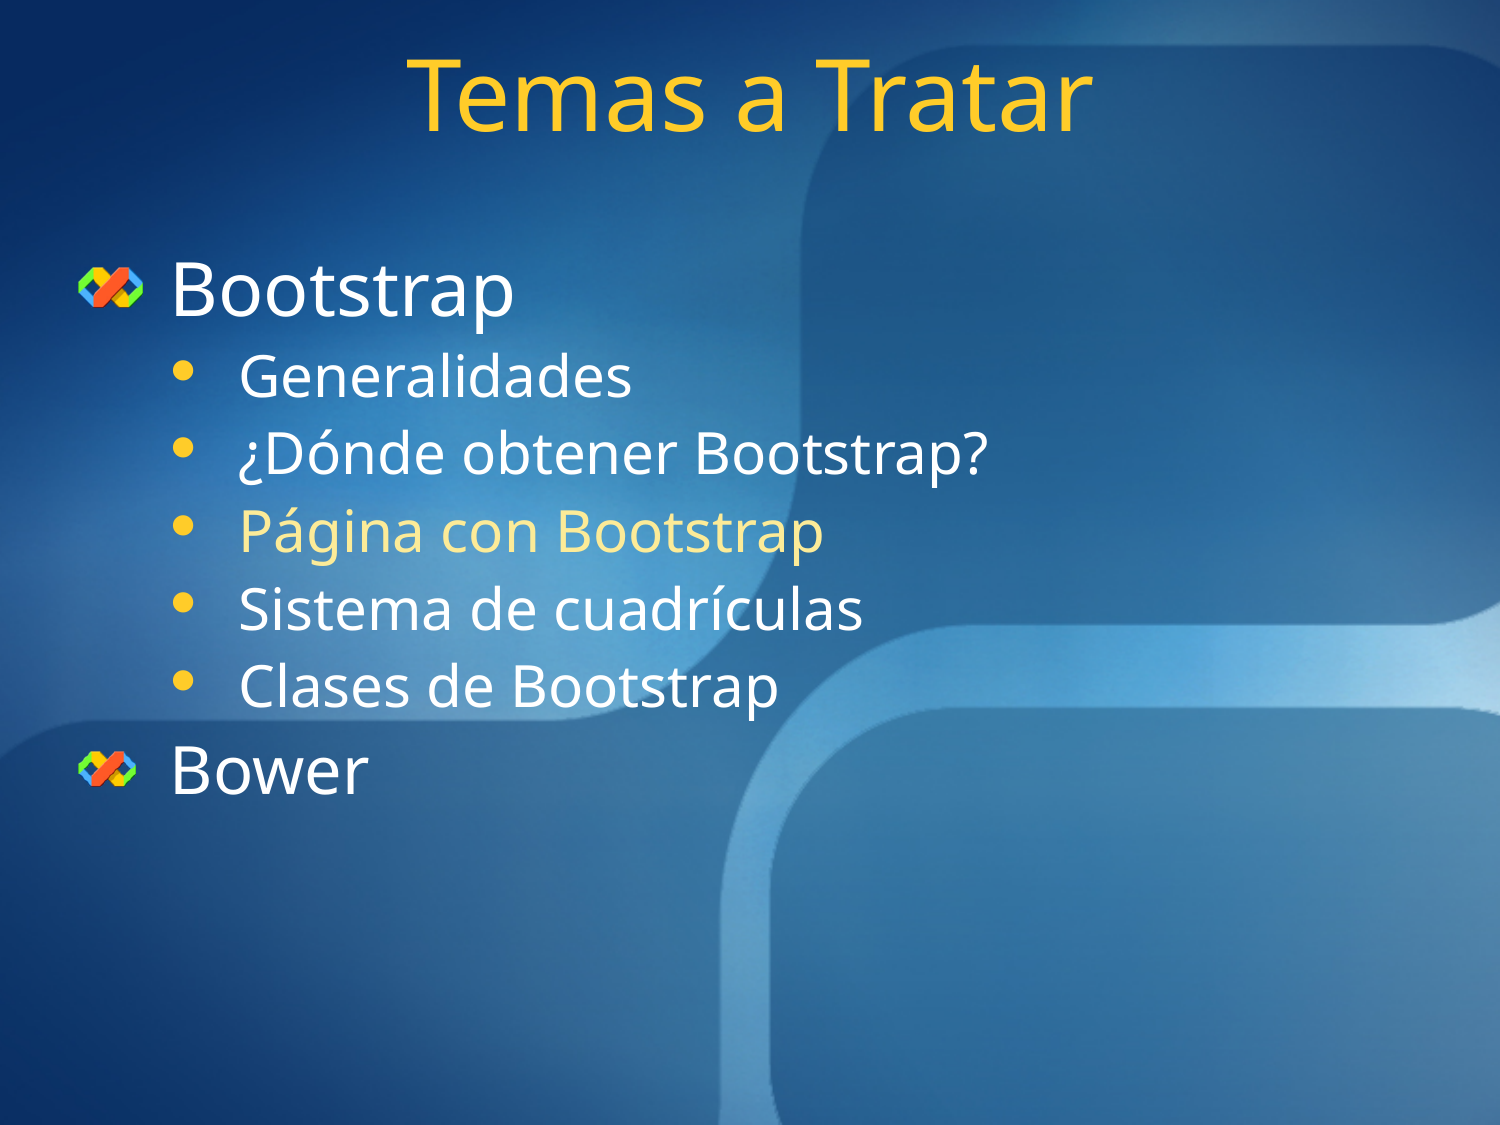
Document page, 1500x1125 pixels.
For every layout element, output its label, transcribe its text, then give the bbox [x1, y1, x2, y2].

title Temas a Tratar [62, 37, 1440, 161]
picture [0, 0, 1500, 1125]
list Bootstrap Generalidades ¿Dónde obtener Bootstrap? Página con Bootstrap Sistema de cuadrículas Clases de Bootstrap Bower [62, 243, 1443, 841]
